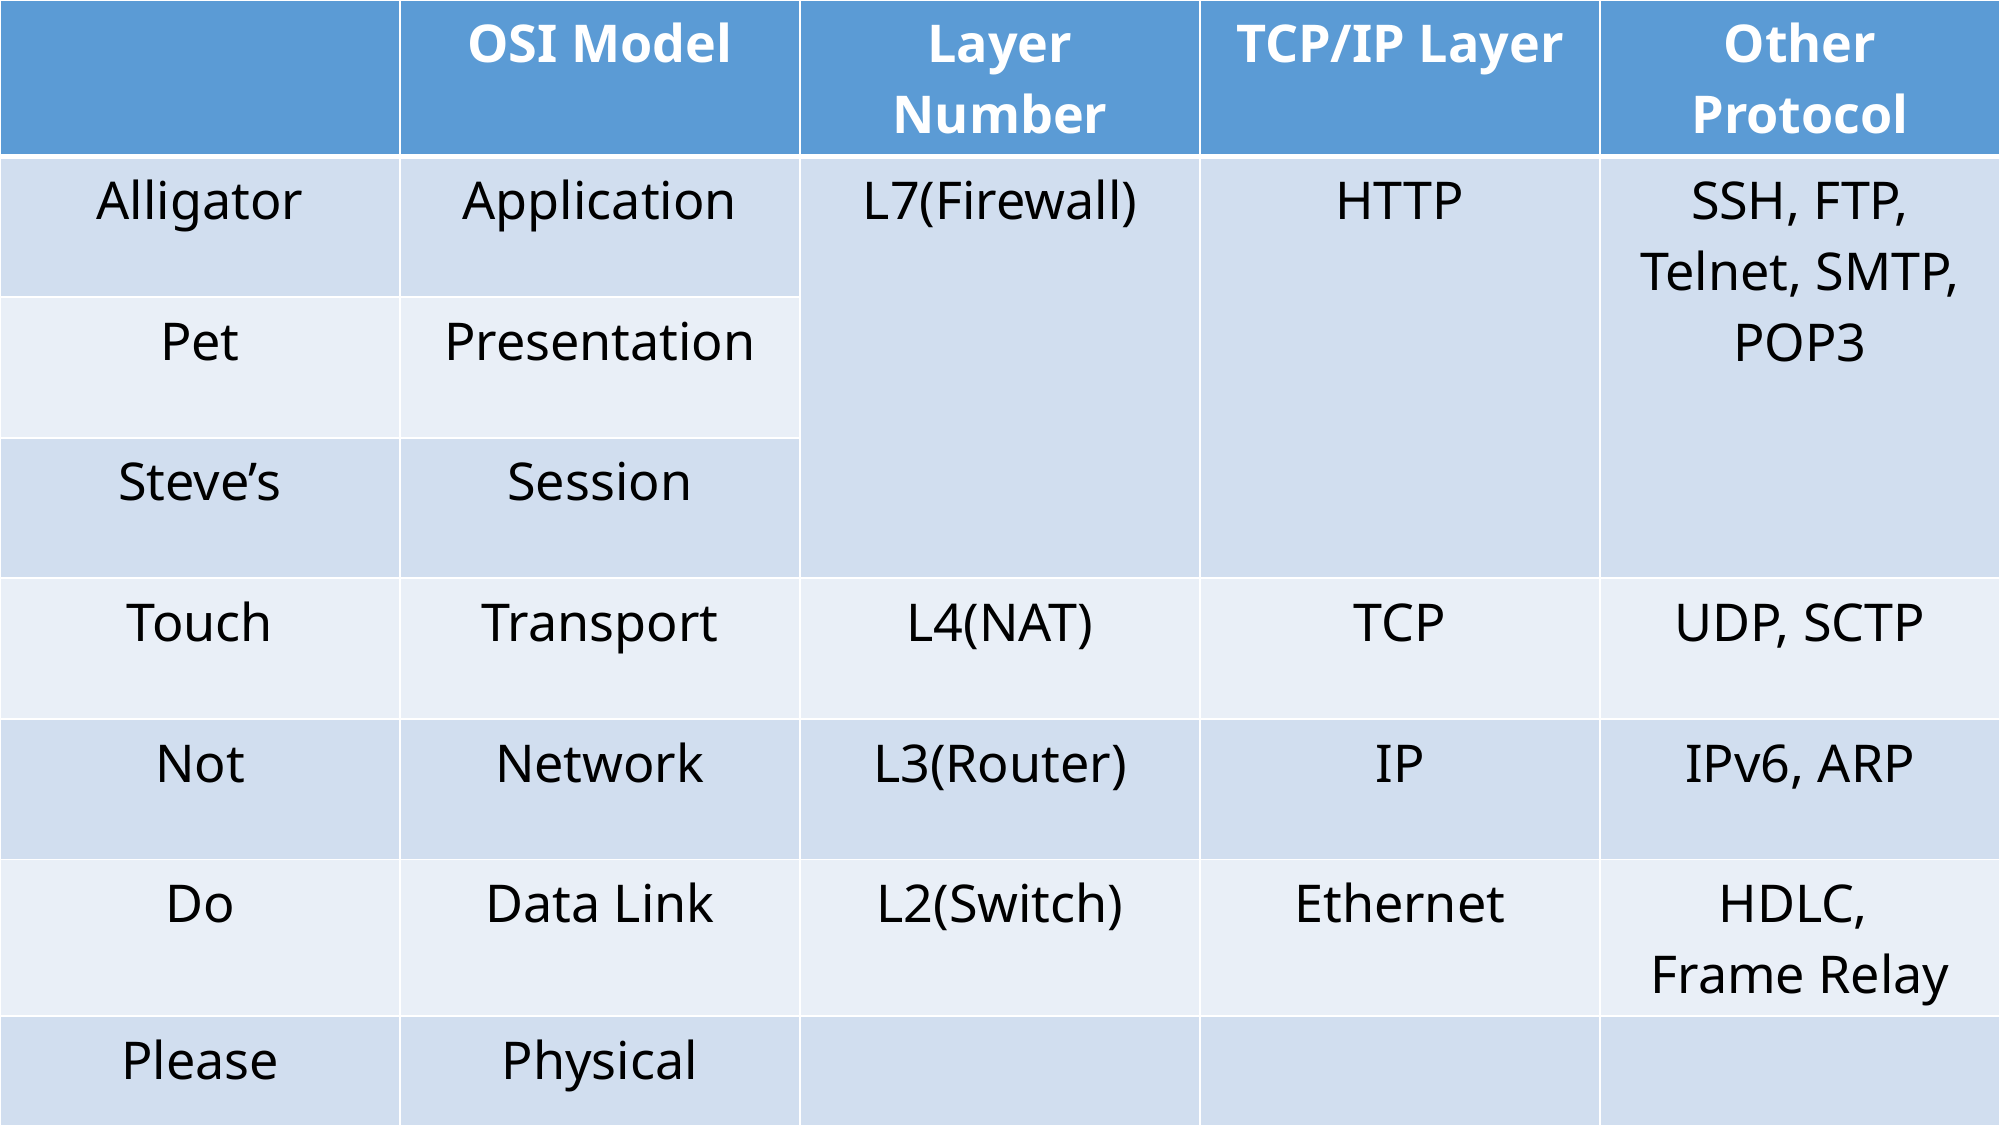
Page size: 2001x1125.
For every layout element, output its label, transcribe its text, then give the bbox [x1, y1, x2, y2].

table_cell UDP, SCTP [1601, 579, 1999, 718]
table_cell L3(Router) [801, 720, 1199, 859]
table_cell Presentation [401, 298, 799, 437]
table_cell Network [401, 720, 799, 859]
table_cell Alligator [1, 159, 399, 296]
table_cell HTTP [1201, 159, 1599, 577]
table_cell L7(Firewall) [801, 159, 1199, 577]
table_cell Session [401, 439, 799, 577]
table_cell [1601, 1017, 1999, 1125]
table_cell Please [1, 1017, 399, 1125]
table_cell Data Link [401, 860, 799, 1015]
table_cell Pet [1, 298, 399, 437]
table_cell Ethernet [1201, 860, 1599, 1015]
table_header Other Protocol [1601, 1, 1999, 154]
table_header TCP/IP Layer [1201, 1, 1599, 154]
table_cell Application [401, 159, 799, 296]
table_cell L4(NAT) [801, 579, 1199, 718]
table_cell Physical [401, 1017, 799, 1125]
table_cell Do [1, 860, 399, 1015]
table_cell IPv6, ARP [1601, 720, 1999, 859]
table_cell SSH, FTP, Telnet, SMTP, POP3 [1601, 159, 1999, 577]
table_cell [801, 1017, 1199, 1125]
table_cell Transport [401, 579, 799, 718]
table_header OSI Model [401, 1, 799, 154]
table_cell L2(Switch) [801, 860, 1199, 1015]
table_header Layer Number [801, 1, 1199, 154]
table_cell [1201, 1017, 1599, 1125]
table_cell TCP [1201, 579, 1599, 718]
table_cell HDLC, Frame Relay [1601, 860, 1999, 1015]
table_cell Steve’s [1, 439, 399, 577]
table_cell Touch [1, 579, 399, 718]
table_cell Not [1, 720, 399, 859]
table_header [1, 1, 399, 154]
table_cell IP [1201, 720, 1599, 859]
